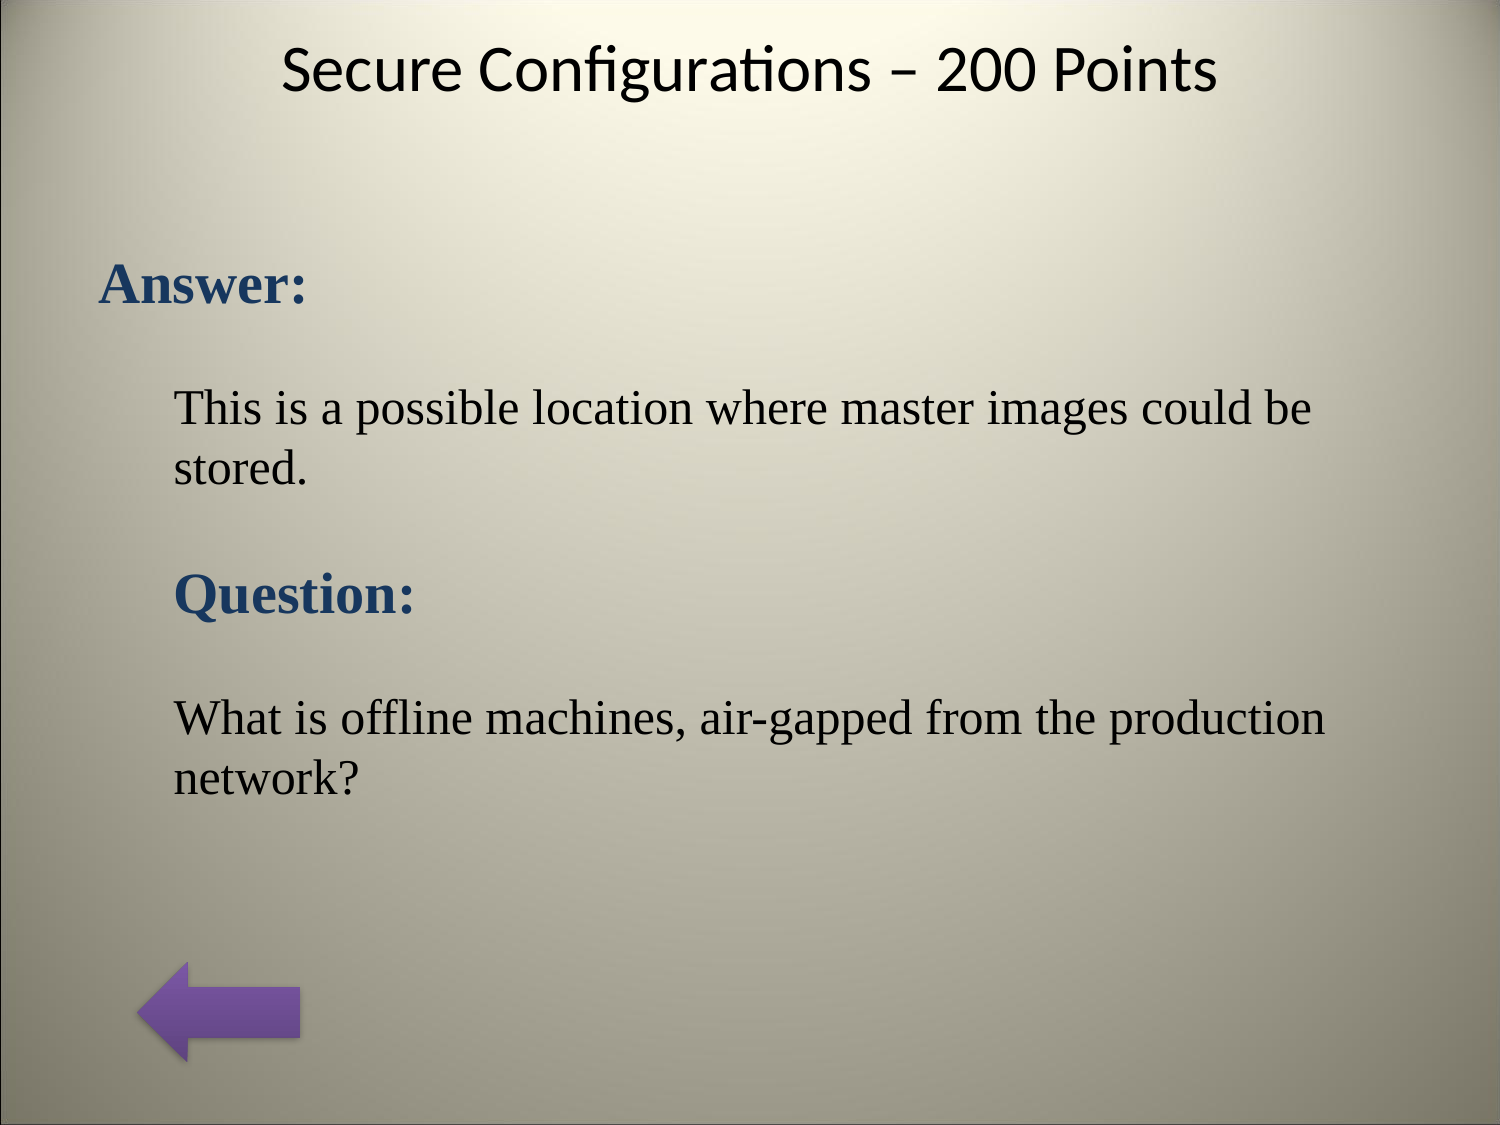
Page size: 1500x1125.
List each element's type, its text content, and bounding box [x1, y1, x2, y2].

picture [0, 0, 1500, 1125]
text_box [137, 962, 300, 1063]
title Secure Configurations – 200 Points [75, 0, 1425, 130]
text_box Answer: This is a possible location where master images could be stored. Question: What is offline machines, air-gapped from the production network? [83, 237, 1434, 813]
